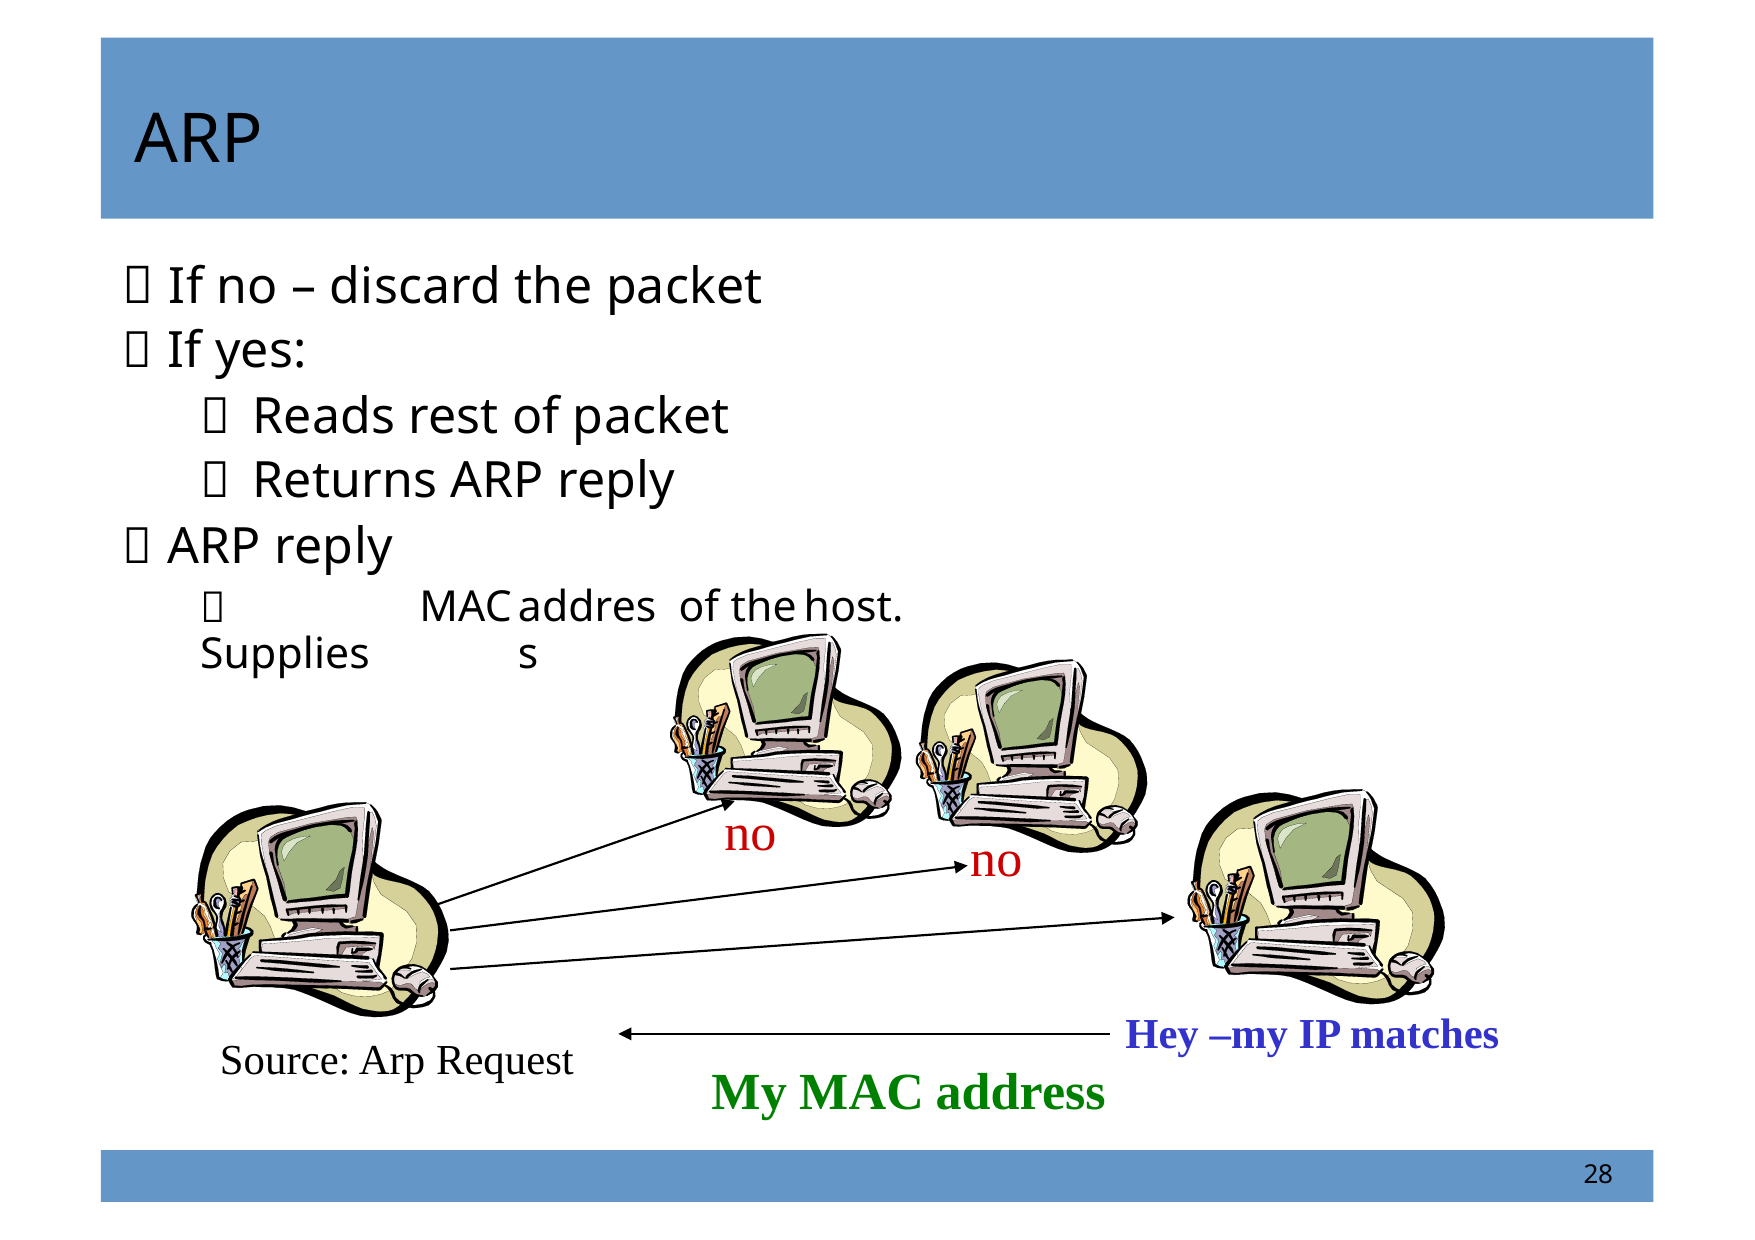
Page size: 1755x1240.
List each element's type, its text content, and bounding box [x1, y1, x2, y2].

text_box host. [801, 581, 907, 629]
text_box [1230, 912, 1235, 923]
text_box [1214, 950, 1219, 963]
text_box [392, 986, 410, 1002]
text_box no [968, 829, 1032, 886]
text_box [811, 656, 834, 741]
text_box [1228, 971, 1378, 978]
text_box [351, 965, 369, 969]
text_box [959, 728, 971, 739]
text_box [1059, 806, 1076, 810]
text_box [240, 882, 252, 898]
text_box [996, 776, 1002, 783]
text_box [830, 636, 841, 651]
text_box [220, 914, 226, 937]
text_box [1258, 922, 1374, 930]
text_box [975, 660, 1080, 701]
text_box [1200, 888, 1215, 924]
text_box [257, 834, 279, 918]
text_box [1238, 925, 1246, 948]
text_box [1112, 825, 1136, 845]
text_box [921, 752, 929, 772]
text_box [1099, 812, 1131, 827]
text_box [1253, 789, 1371, 840]
text_box [809, 652, 817, 667]
text_box [704, 757, 718, 773]
text_box [1102, 810, 1113, 816]
text_box [1238, 881, 1244, 888]
text_box [194, 894, 201, 904]
text_box [209, 893, 227, 928]
text_box [385, 985, 402, 1005]
text_box [873, 792, 884, 806]
text_box [348, 827, 374, 924]
text_box [740, 649, 817, 671]
text_box [1064, 814, 1083, 819]
text_box [257, 802, 367, 832]
text_box [217, 941, 231, 977]
text_box [715, 756, 723, 777]
text_box [856, 784, 868, 790]
text_box [196, 805, 309, 903]
text_box [372, 875, 438, 969]
text_box [1368, 862, 1434, 956]
text_box [1366, 791, 1378, 808]
text_box [391, 966, 417, 994]
text_box [977, 801, 1050, 809]
text_box [706, 720, 713, 726]
text_box [965, 731, 974, 759]
text_box [1032, 829, 1121, 853]
text_box [280, 918, 349, 923]
text_box [926, 777, 934, 789]
text_box [757, 747, 786, 754]
text_box [1277, 919, 1283, 926]
text_box [288, 929, 320, 936]
text_box [979, 780, 1085, 802]
text_box [289, 910, 297, 915]
text_box [1334, 906, 1350, 916]
text_box [1258, 918, 1376, 929]
text_box [229, 954, 252, 979]
text_box [1122, 821, 1135, 835]
text_box [951, 735, 961, 744]
text_box [932, 788, 949, 821]
text_box [886, 790, 892, 804]
text_box [232, 959, 238, 967]
text_box [1216, 901, 1223, 924]
text_box [1331, 811, 1349, 820]
text_box [212, 941, 222, 963]
text_box [1271, 813, 1306, 853]
text_box [1352, 961, 1374, 966]
text_box [721, 800, 735, 804]
text_box [1346, 905, 1360, 911]
text_box [1220, 828, 1289, 925]
text_box [867, 799, 890, 819]
text_box [1225, 941, 1248, 966]
text_box [1236, 889, 1241, 898]
text_box [681, 722, 695, 755]
text_box [410, 986, 436, 1009]
text_box [258, 939, 263, 953]
text_box [699, 669, 761, 755]
text_box [1058, 764, 1071, 769]
text_box [1223, 937, 1237, 957]
text_box [729, 634, 835, 672]
text_box [395, 971, 431, 989]
text_box [286, 904, 345, 911]
text_box [1391, 958, 1427, 976]
text_box [201, 906, 209, 927]
text_box [197, 905, 206, 928]
text_box [1224, 964, 1231, 974]
text_box [714, 705, 725, 720]
text_box [1282, 891, 1341, 898]
text_box [1227, 949, 1232, 957]
text_box [876, 795, 889, 809]
text_box [813, 764, 834, 771]
text_box [751, 664, 778, 688]
text_box [1276, 905, 1346, 910]
text_box [240, 878, 253, 890]
text_box [1227, 873, 1237, 882]
text_box [983, 825, 1031, 829]
text_box [220, 966, 228, 979]
text_box [1253, 789, 1363, 820]
text_box [1047, 784, 1083, 788]
text_box [1388, 974, 1406, 989]
text_box [237, 885, 253, 935]
text_box [782, 801, 856, 822]
text_box [1233, 942, 1378, 968]
text_box [1082, 776, 1089, 807]
text_box Source: Arp Request [217, 1035, 586, 1083]
text_box [1013, 751, 1054, 757]
text_box [1422, 966, 1431, 971]
text_box [1367, 848, 1445, 964]
text_box [1048, 764, 1062, 774]
text_box [1257, 794, 1361, 906]
text_box [269, 819, 355, 844]
text_box [1002, 773, 1032, 780]
text_box  Supplies [197, 581, 415, 632]
text_box [791, 692, 808, 715]
text_box [618, 1027, 632, 1041]
text_box [702, 767, 714, 785]
text_box [292, 922, 355, 933]
text_box [227, 950, 241, 970]
text_box [1197, 895, 1205, 914]
text_box [803, 761, 836, 770]
text_box [1314, 976, 1395, 998]
text_box [1099, 813, 1108, 819]
text_box [957, 734, 971, 780]
text_box [1283, 906, 1294, 921]
text_box [974, 807, 1027, 814]
text_box [261, 807, 365, 919]
text_box [1381, 972, 1399, 992]
text_box [350, 918, 364, 924]
text_box [233, 980, 383, 987]
text_box [1348, 938, 1364, 942]
text_box [266, 986, 420, 1018]
text_box [318, 989, 399, 1011]
text_box [1256, 946, 1337, 955]
text_box [985, 695, 1001, 741]
text_box [1104, 805, 1127, 812]
text_box [262, 936, 379, 961]
text_box [954, 860, 968, 874]
text_box [915, 751, 925, 780]
text_box [710, 719, 716, 729]
text_box [376, 932, 384, 967]
text_box [682, 644, 759, 745]
text_box [1347, 952, 1366, 956]
text_box [236, 913, 241, 922]
text_box [1358, 806, 1378, 906]
text_box [1255, 926, 1259, 940]
text_box [1090, 824, 1106, 842]
text_box [356, 974, 378, 979]
text_box [209, 941, 228, 982]
text_box [994, 680, 1061, 748]
text_box [1235, 876, 1243, 882]
text_box [1264, 827, 1282, 879]
text_box [1214, 899, 1220, 924]
text_box [954, 819, 1088, 826]
text_box [1341, 866, 1412, 974]
text_box [231, 962, 236, 970]
text_box [1288, 909, 1352, 920]
text_box [281, 835, 311, 862]
text_box address [515, 581, 674, 629]
text_box [831, 642, 837, 678]
text_box [1282, 880, 1342, 890]
text_box [714, 710, 731, 753]
text_box [734, 768, 831, 776]
text_box [684, 745, 726, 759]
text_box [1049, 826, 1093, 834]
text_box [850, 781, 873, 806]
text_box [854, 787, 862, 793]
text_box [311, 908, 321, 912]
text_box [755, 728, 765, 732]
text_box [1055, 678, 1062, 692]
text_box [729, 662, 749, 738]
text_box [719, 705, 728, 734]
text_box [1069, 674, 1087, 764]
text_box [337, 940, 377, 945]
text_box [234, 925, 238, 936]
text_box [230, 906, 238, 937]
text_box [1065, 667, 1077, 749]
text_box [432, 977, 438, 991]
text_box [234, 976, 342, 983]
text_box [709, 790, 805, 797]
text_box [1395, 957, 1408, 963]
text_box [949, 796, 970, 818]
text_box [1226, 894, 1235, 924]
text_box [372, 958, 387, 980]
text_box [960, 736, 977, 779]
text_box [1428, 963, 1434, 978]
text_box [786, 803, 876, 827]
text_box [1053, 676, 1066, 746]
text_box [1206, 928, 1215, 945]
text_box [833, 699, 891, 783]
text_box [257, 802, 376, 854]
text_box [1002, 765, 1012, 778]
text_box [371, 861, 449, 977]
text_box [1368, 945, 1384, 967]
text_box [986, 704, 1002, 749]
text_box [801, 758, 837, 762]
text_box [694, 759, 706, 790]
text_box [954, 816, 1051, 823]
text_box [964, 753, 991, 799]
text_box [739, 668, 755, 714]
text_box [236, 955, 382, 981]
text_box [1192, 792, 1305, 890]
text_box [326, 867, 345, 892]
text_box [1232, 884, 1238, 896]
text_box [696, 735, 702, 755]
text_box [956, 759, 961, 768]
text_box [750, 750, 756, 757]
text_box [939, 785, 951, 816]
text_box [1248, 938, 1366, 947]
text_box [674, 636, 775, 724]
text_box [1334, 927, 1373, 932]
text_box [1199, 920, 1207, 933]
text_box [995, 764, 1049, 768]
text_box [808, 650, 820, 720]
text_box [940, 766, 945, 781]
text_box [725, 702, 731, 711]
text_box [213, 896, 223, 910]
text_box [401, 964, 428, 973]
text_box [395, 983, 419, 994]
text_box [395, 972, 405, 979]
text_box [399, 970, 412, 976]
text_box [803, 800, 847, 808]
text_box [819, 641, 831, 723]
text_box [370, 804, 382, 821]
text_box Hey –my IP matches [1123, 1009, 1512, 1057]
text_box [935, 744, 944, 757]
text_box [1100, 822, 1120, 832]
text_box [1401, 955, 1419, 966]
text_box [1119, 818, 1130, 832]
text_box [352, 951, 368, 955]
text_box [950, 783, 963, 805]
text_box [979, 775, 1086, 785]
text_box of the [676, 581, 799, 629]
text_box [1108, 809, 1124, 819]
text_box [859, 779, 881, 786]
text_box [351, 947, 373, 954]
text_box [1236, 865, 1249, 877]
text_box [1229, 946, 1234, 954]
text_box [225, 906, 232, 937]
text_box [1059, 790, 1080, 797]
text_box [728, 781, 781, 788]
text_box [262, 935, 377, 943]
text_box [1076, 668, 1083, 703]
text_box [232, 984, 382, 991]
text_box [245, 906, 275, 958]
text_box [405, 968, 423, 979]
text_box [1193, 892, 1202, 914]
text_box [1372, 919, 1380, 954]
text_box [809, 704, 872, 800]
text_box [703, 791, 709, 800]
text_box [1253, 821, 1275, 905]
text_box [1209, 883, 1219, 897]
text_box [1265, 806, 1351, 831]
text_box [344, 820, 358, 898]
text_box [817, 784, 834, 788]
text_box [1236, 869, 1248, 885]
text_box [954, 770, 958, 780]
text_box [204, 814, 291, 925]
text_box [694, 733, 699, 755]
text_box [1413, 966, 1425, 981]
text_box [832, 687, 902, 791]
text_box [281, 932, 287, 939]
text_box [339, 987, 388, 996]
text_box [927, 748, 941, 781]
text_box [1392, 959, 1401, 966]
text_box [718, 727, 745, 774]
text_box [704, 728, 712, 755]
text_box [203, 933, 211, 946]
text_box [767, 725, 808, 731]
text_box [1213, 928, 1227, 963]
text_box [956, 797, 1088, 821]
text_box [670, 725, 680, 754]
text_box [1258, 923, 1375, 948]
text_box [854, 796, 874, 806]
text_box [1226, 927, 1240, 952]
text_box [1351, 956, 1370, 960]
text_box [710, 771, 842, 795]
text_box [242, 938, 250, 960]
text_box [1076, 661, 1087, 676]
text_box [1241, 868, 1252, 904]
text_box [262, 931, 380, 942]
text_box [1078, 800, 1092, 819]
text_box [218, 913, 223, 937]
text_box [207, 930, 212, 938]
text_box [941, 760, 947, 781]
text_box [1007, 767, 1065, 777]
text_box [240, 902, 245, 910]
text_box [268, 816, 358, 892]
text_box [1277, 822, 1307, 849]
text_box [1187, 890, 1198, 923]
text_box [380, 981, 388, 990]
text_box [1366, 798, 1373, 838]
text_box [1205, 880, 1223, 915]
text_box [956, 745, 961, 755]
text_box [230, 939, 245, 965]
text_box [1262, 973, 1416, 1005]
text_box [930, 771, 972, 785]
text_box [679, 728, 686, 746]
text_box [1335, 974, 1384, 983]
text_box [1216, 952, 1225, 966]
text_box [1353, 798, 1367, 888]
text_box [274, 826, 310, 866]
text_box [850, 800, 866, 813]
text_box [1391, 970, 1415, 981]
text_box [336, 944, 340, 954]
text_box [231, 886, 241, 895]
text_box [217, 961, 222, 976]
text_box [675, 726, 683, 746]
text_box MAC [797, 1062, 933, 1119]
text_box [1284, 916, 1316, 923]
text_box [932, 741, 948, 773]
text_box [740, 678, 756, 723]
text_box [813, 780, 830, 784]
text_box [1237, 875, 1255, 921]
text_box [1249, 865, 1255, 875]
text_box [228, 977, 235, 987]
text_box [684, 748, 689, 756]
text_box [223, 841, 293, 938]
text_box [370, 811, 377, 855]
text_box [1201, 801, 1286, 913]
text_box [802, 739, 816, 748]
text_box [750, 738, 812, 743]
text_box [1161, 911, 1175, 925]
text_box [417, 979, 429, 994]
text_box [236, 897, 242, 908]
text_box [925, 754, 931, 772]
text_box [1048, 787, 1082, 796]
text_box My [709, 1062, 797, 1119]
text_box [1344, 814, 1370, 907]
text_box [253, 878, 259, 888]
text_box [244, 881, 256, 920]
text_box [256, 966, 315, 974]
text_box [686, 715, 702, 747]
text_box [1203, 913, 1250, 929]
text_box [686, 761, 703, 795]
text_box [278, 825, 353, 900]
text_box [252, 951, 370, 960]
text_box [1053, 729, 1118, 826]
text_box [1307, 895, 1317, 899]
text_box [1132, 816, 1138, 830]
text_box [191, 903, 202, 936]
text_box 28 [100, 1150, 1654, 1202]
text_box [241, 888, 259, 934]
text_box [1222, 893, 1228, 924]
text_box [1085, 820, 1092, 829]
text_box [213, 902, 223, 914]
text_box [756, 739, 766, 752]
text_box [1217, 929, 1237, 951]
text_box [1206, 929, 1224, 969]
text_box [862, 783, 878, 793]
text_box [950, 753, 958, 781]
text_box [748, 655, 815, 722]
text_box [733, 754, 839, 776]
text_box [960, 731, 970, 746]
text_box [745, 655, 777, 691]
text_box [400, 966, 412, 970]
text_box [426, 979, 434, 984]
text_box [853, 786, 885, 801]
text_box [689, 718, 698, 731]
text_box no [722, 803, 786, 860]
text_box [714, 702, 726, 713]
text_box [946, 753, 953, 781]
text_box [339, 944, 376, 954]
text_box [287, 919, 298, 934]
text_box [420, 982, 435, 997]
text_box [990, 681, 1023, 717]
text_box [260, 959, 340, 968]
text_box [762, 742, 818, 751]
text_box [221, 942, 241, 964]
text_box [1036, 718, 1054, 740]
text_box [1417, 969, 1431, 984]
text_box [980, 794, 1076, 802]
text_box [1396, 953, 1408, 957]
text_box [1376, 968, 1384, 976]
text_box [978, 664, 1072, 765]
text_box [1398, 951, 1424, 960]
text_box [1229, 967, 1379, 974]
text_box [755, 716, 809, 725]
text_box [703, 770, 724, 792]
text_box [1232, 900, 1238, 909]
text_box [680, 751, 688, 763]
text_box [836, 750, 843, 782]
text_box [1335, 931, 1372, 941]
text_box MAC [417, 581, 513, 629]
text_box [1057, 682, 1080, 766]
text_box [335, 823, 352, 833]
text_box [1241, 893, 1271, 945]
text_box [928, 670, 1004, 770]
text_box [948, 817, 955, 826]
text_box [707, 797, 842, 804]
text_box [1077, 712, 1148, 817]
text_box [948, 793, 960, 811]
text_box [945, 695, 1007, 781]
text_box [708, 793, 842, 800]
text_box [1406, 973, 1432, 996]
text_box [1238, 940, 1383, 970]
text_box [1252, 954, 1311, 961]
text_box [1190, 881, 1197, 891]
text_box [1028, 827, 1102, 848]
text_box [689, 759, 697, 779]
text_box [710, 733, 715, 742]
text_box [733, 749, 840, 759]
text_box [1341, 807, 1355, 885]
text_box [731, 775, 804, 783]
text_box [920, 662, 1021, 750]
text_box [204, 900, 219, 937]
text_box [796, 653, 815, 661]
text_box [1387, 953, 1413, 981]
text_box [824, 648, 842, 738]
text_box [952, 746, 959, 752]
text_box [242, 893, 248, 900]
text_box [706, 709, 715, 717]
text_box  If no – discard the packet  If yes:  Reads rest of packet  Returns ARP reply  ARP reply [120, 255, 1425, 565]
text_box [696, 759, 715, 779]
text_box [1274, 812, 1349, 889]
text_box [1265, 803, 1354, 827]
text_box [818, 789, 838, 793]
text_box [1265, 838, 1284, 889]
text_box [711, 708, 725, 754]
text_box [357, 811, 370, 901]
text_box [1079, 725, 1137, 809]
text_box [934, 784, 943, 805]
text_box [1332, 930, 1336, 941]
text_box [338, 919, 354, 929]
text_box [211, 941, 219, 958]
text_box [737, 799, 785, 803]
text_box [952, 823, 1087, 829]
text_box [362, 819, 382, 918]
text_box [730, 757, 734, 770]
text_box [985, 675, 1063, 697]
text_box [1096, 826, 1112, 839]
text_box [1001, 742, 1054, 751]
text_box [344, 879, 416, 988]
text_box [1322, 854, 1341, 879]
text_box [961, 782, 969, 802]
text_box [942, 785, 960, 805]
text_box [942, 806, 949, 819]
text_box [1208, 928, 1218, 950]
text_box [1233, 872, 1249, 923]
text_box [269, 851, 287, 902]
text_box [1285, 897, 1293, 903]
text_box address [933, 1062, 1115, 1119]
text_box [1042, 679, 1061, 687]
text_box [975, 659, 1074, 687]
text_box [1347, 934, 1370, 941]
text_box [1227, 886, 1235, 892]
text_box [286, 893, 346, 903]
text_box [732, 638, 826, 739]
text_box [975, 688, 994, 764]
text_box [729, 633, 828, 661]
text_box [839, 794, 847, 802]
text_box [1096, 807, 1119, 832]
text_box [355, 969, 373, 973]
text_box [918, 742, 924, 751]
text_box ARP [100, 37, 1654, 219]
text_box [695, 780, 703, 793]
text_box [1231, 963, 1338, 970]
text_box [844, 798, 860, 816]
text_box [996, 690, 1023, 713]
text_box [832, 774, 846, 794]
text_box [976, 783, 980, 796]
text_box [701, 727, 707, 755]
text_box [812, 738, 825, 743]
text_box [207, 926, 254, 942]
text_box [231, 899, 239, 905]
